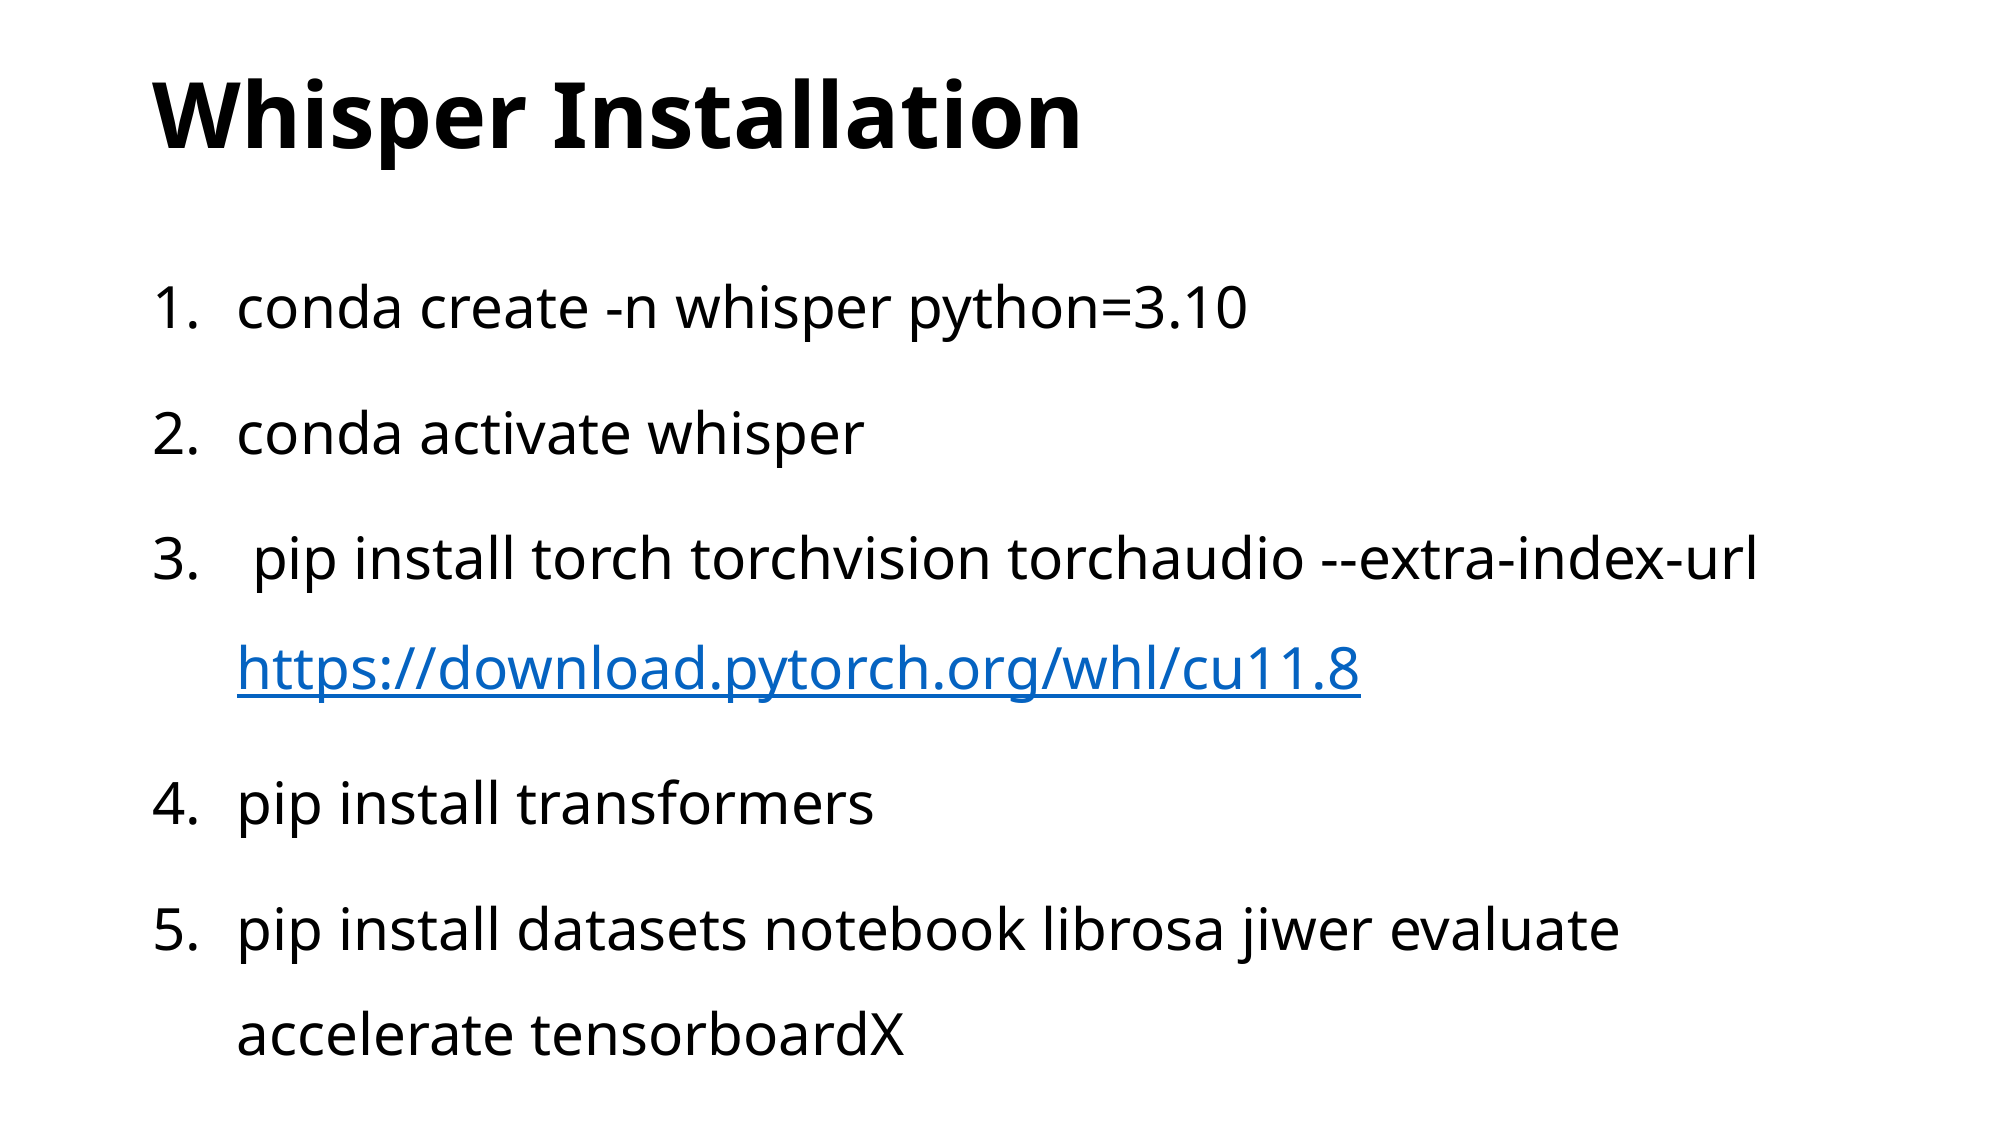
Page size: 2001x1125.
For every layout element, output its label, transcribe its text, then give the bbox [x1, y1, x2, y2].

list conda create -n whisper python=3.10 conda activate whisper pip install torch torchvision torchaudio --extra-index-url https://download.pytorch.org/whl/cu11.8 pip install transformers pip install datasets notebook librosa jiwer evaluate accelerate tensorboardX [137, 227, 1863, 1076]
title Whisper Installation [137, 10, 1863, 227]
